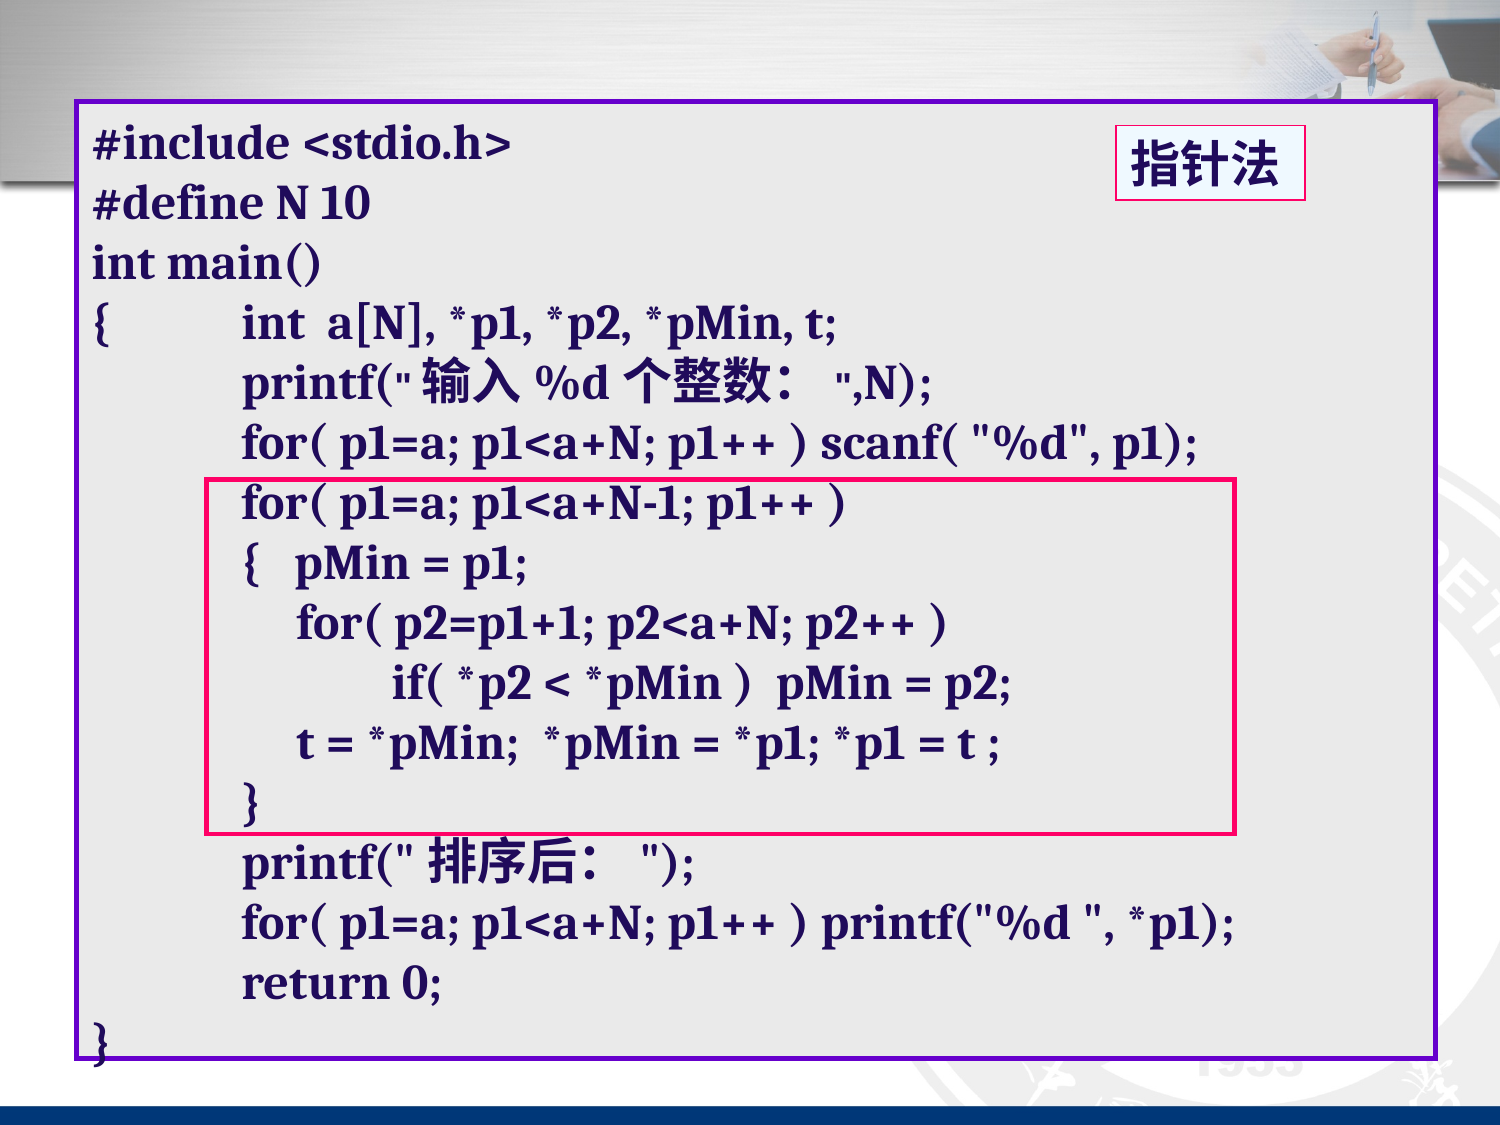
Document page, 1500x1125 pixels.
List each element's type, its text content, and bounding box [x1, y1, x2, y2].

text_box 指针法 [1116, 125, 1306, 201]
title 指针应用举例 [67, 80, 1418, 188]
text_box #include <stdio.h> #define N 10 int main() { int a[N], *p1, *p2, *pMin, t; printf("输入%d个整数：",N); for( p1=a; p1<a+N; p1++ ) scanf( "%d", p1); for( p1=a; p1<a+N-1; p1++ ) { pMin = p1; for( p2=p1+1; p2<a+N; p2++ ) if( *p2 < *pMin ) pMin = p2; t = *pMin; *pMin = *p1; *p1 = t ; } printf("排序后："); for( p1=a; p1<a+N; p1++ ) printf("%d ", *p1); return 0; } [76, 101, 1436, 1059]
text_box [206, 479, 1235, 835]
picture [0, 0, 1500, 1125]
